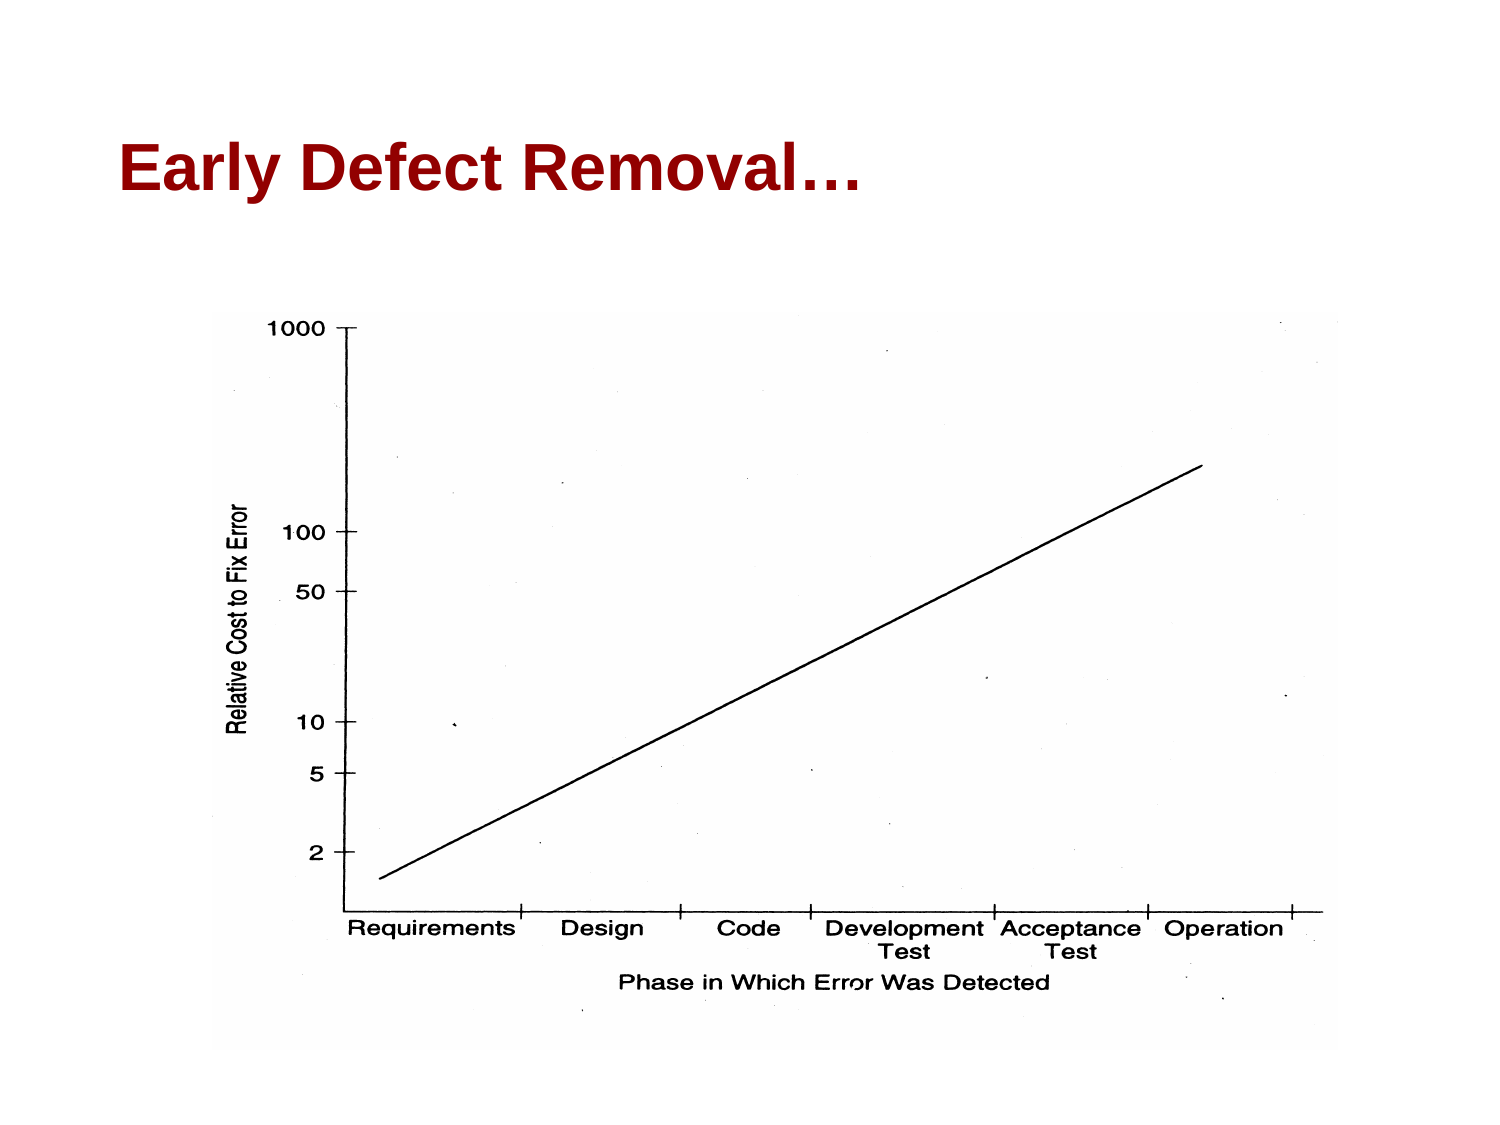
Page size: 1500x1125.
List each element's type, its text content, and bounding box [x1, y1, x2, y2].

title Early Defect Removal… [103, 59, 1397, 278]
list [212, 312, 1338, 1050]
